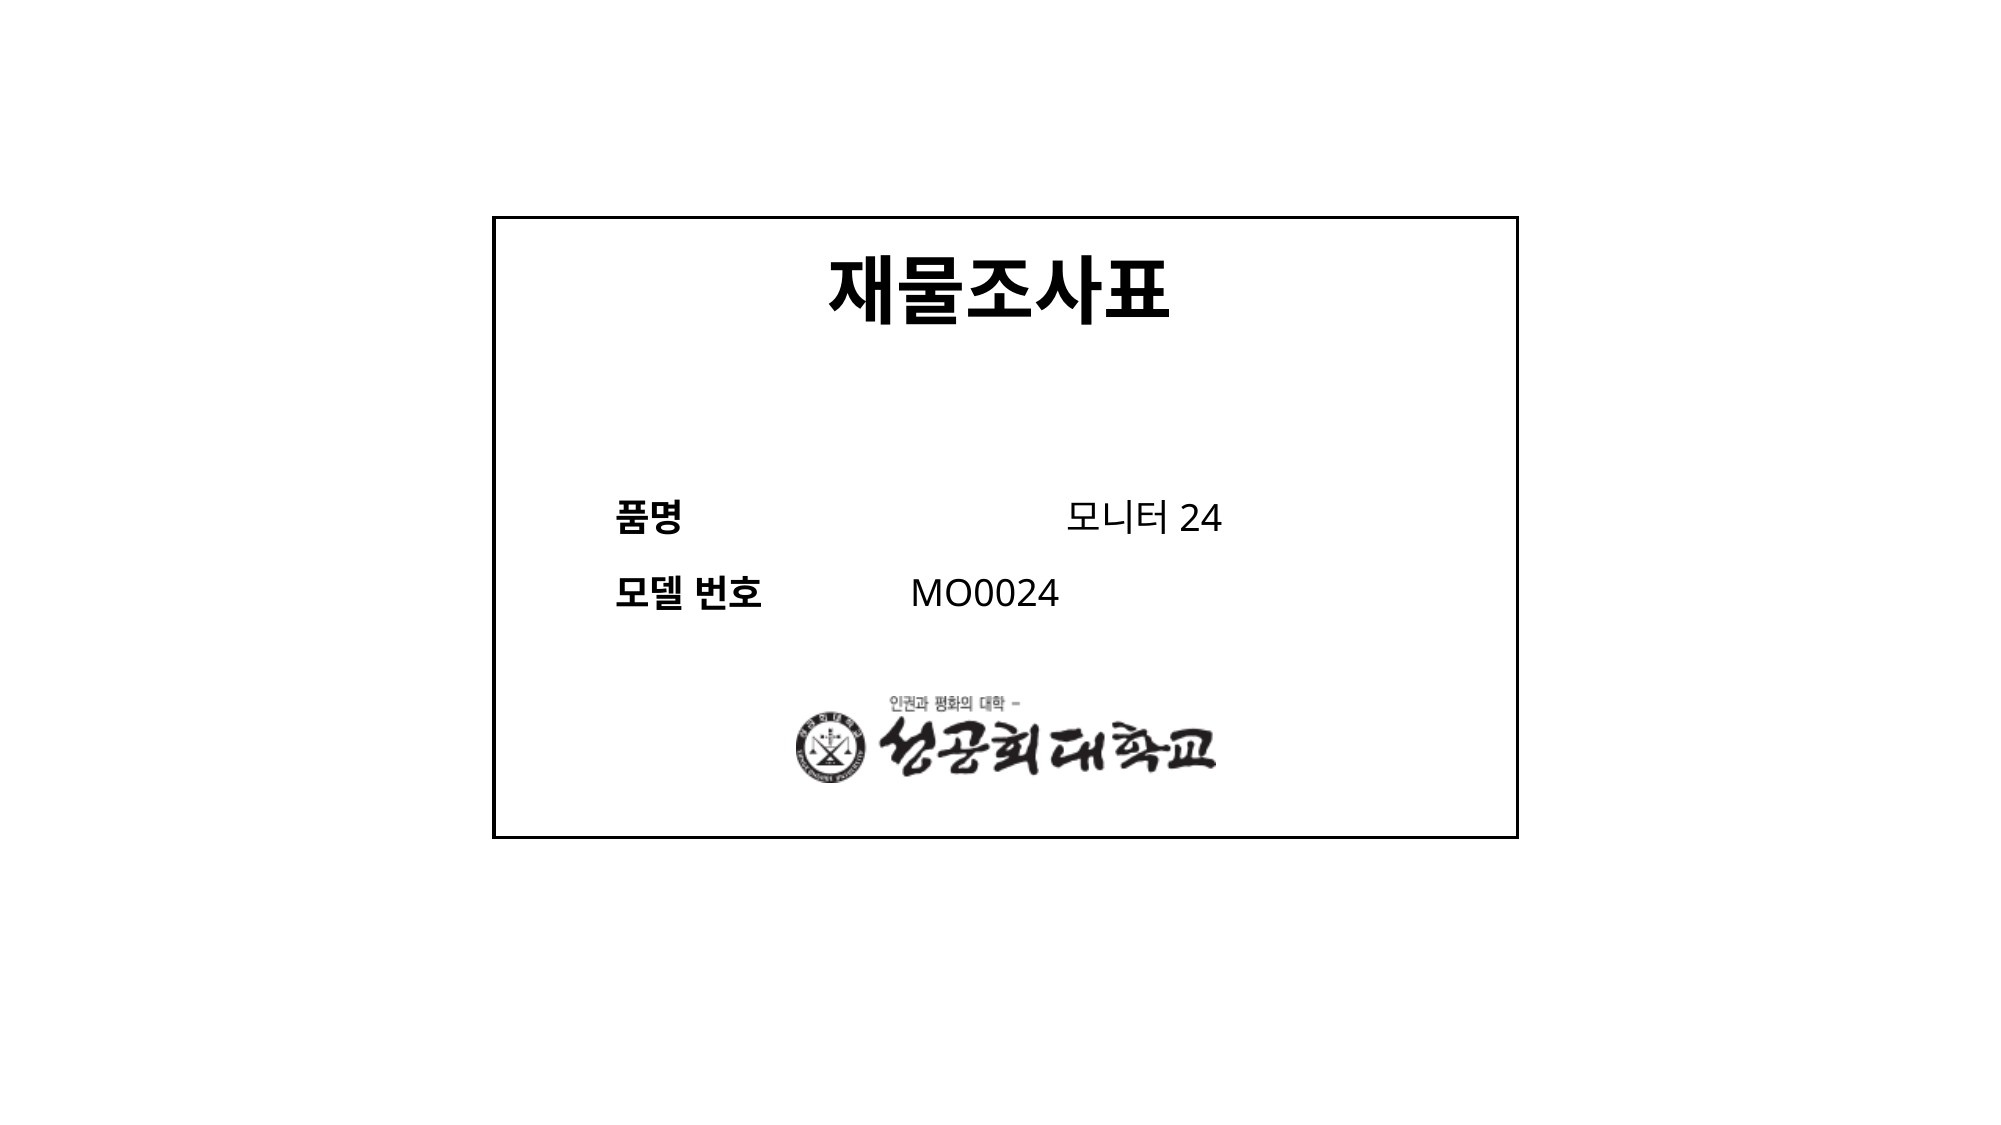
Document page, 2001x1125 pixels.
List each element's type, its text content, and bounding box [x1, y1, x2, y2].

text_box 모니터24 [1052, 486, 1238, 547]
text_box 재물조사표 [812, 235, 1188, 341]
text_box [492, 216, 1519, 839]
picture [796, 696, 1216, 784]
text_box 모델 번호 [600, 562, 820, 623]
text_box MO0024 [895, 561, 1394, 622]
text_box 품명 [600, 486, 820, 547]
